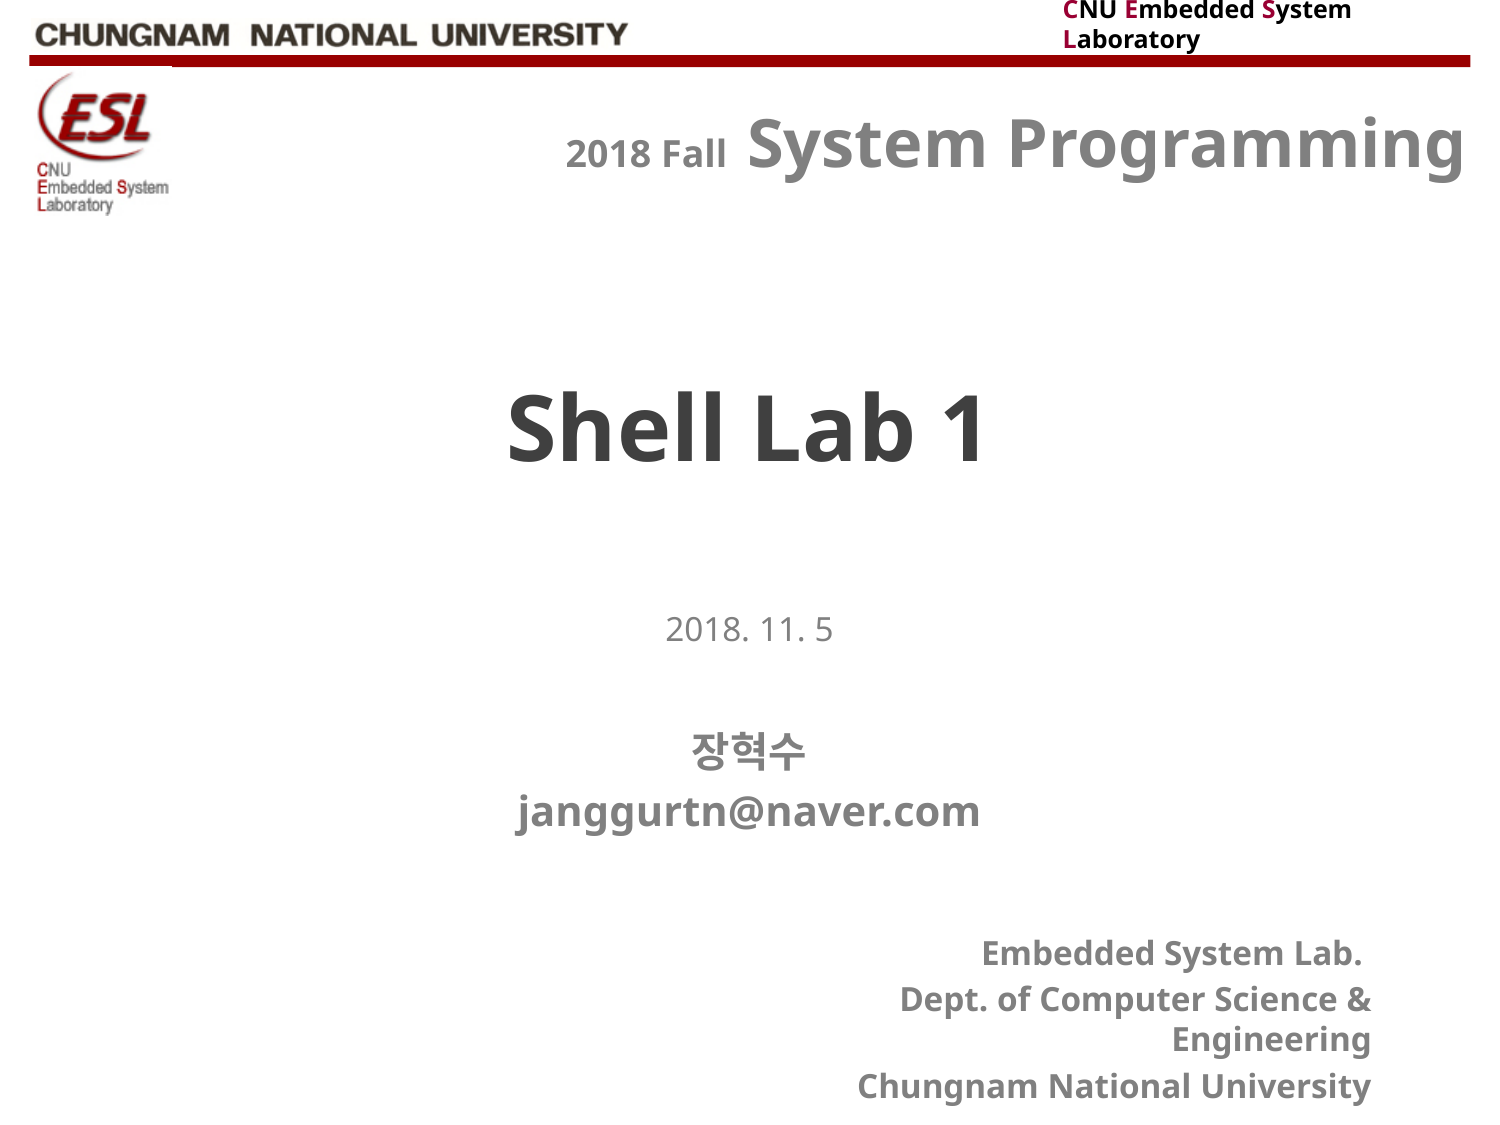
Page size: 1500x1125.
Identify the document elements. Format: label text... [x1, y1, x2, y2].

list 장혁수 janggurtn@naver.com [169, 718, 1331, 846]
picture [22, 66, 172, 216]
subtitle 2018. 11. 5 [224, 600, 1275, 657]
picture [31, 18, 634, 52]
title Shell Lab 1 [112, 287, 1388, 563]
